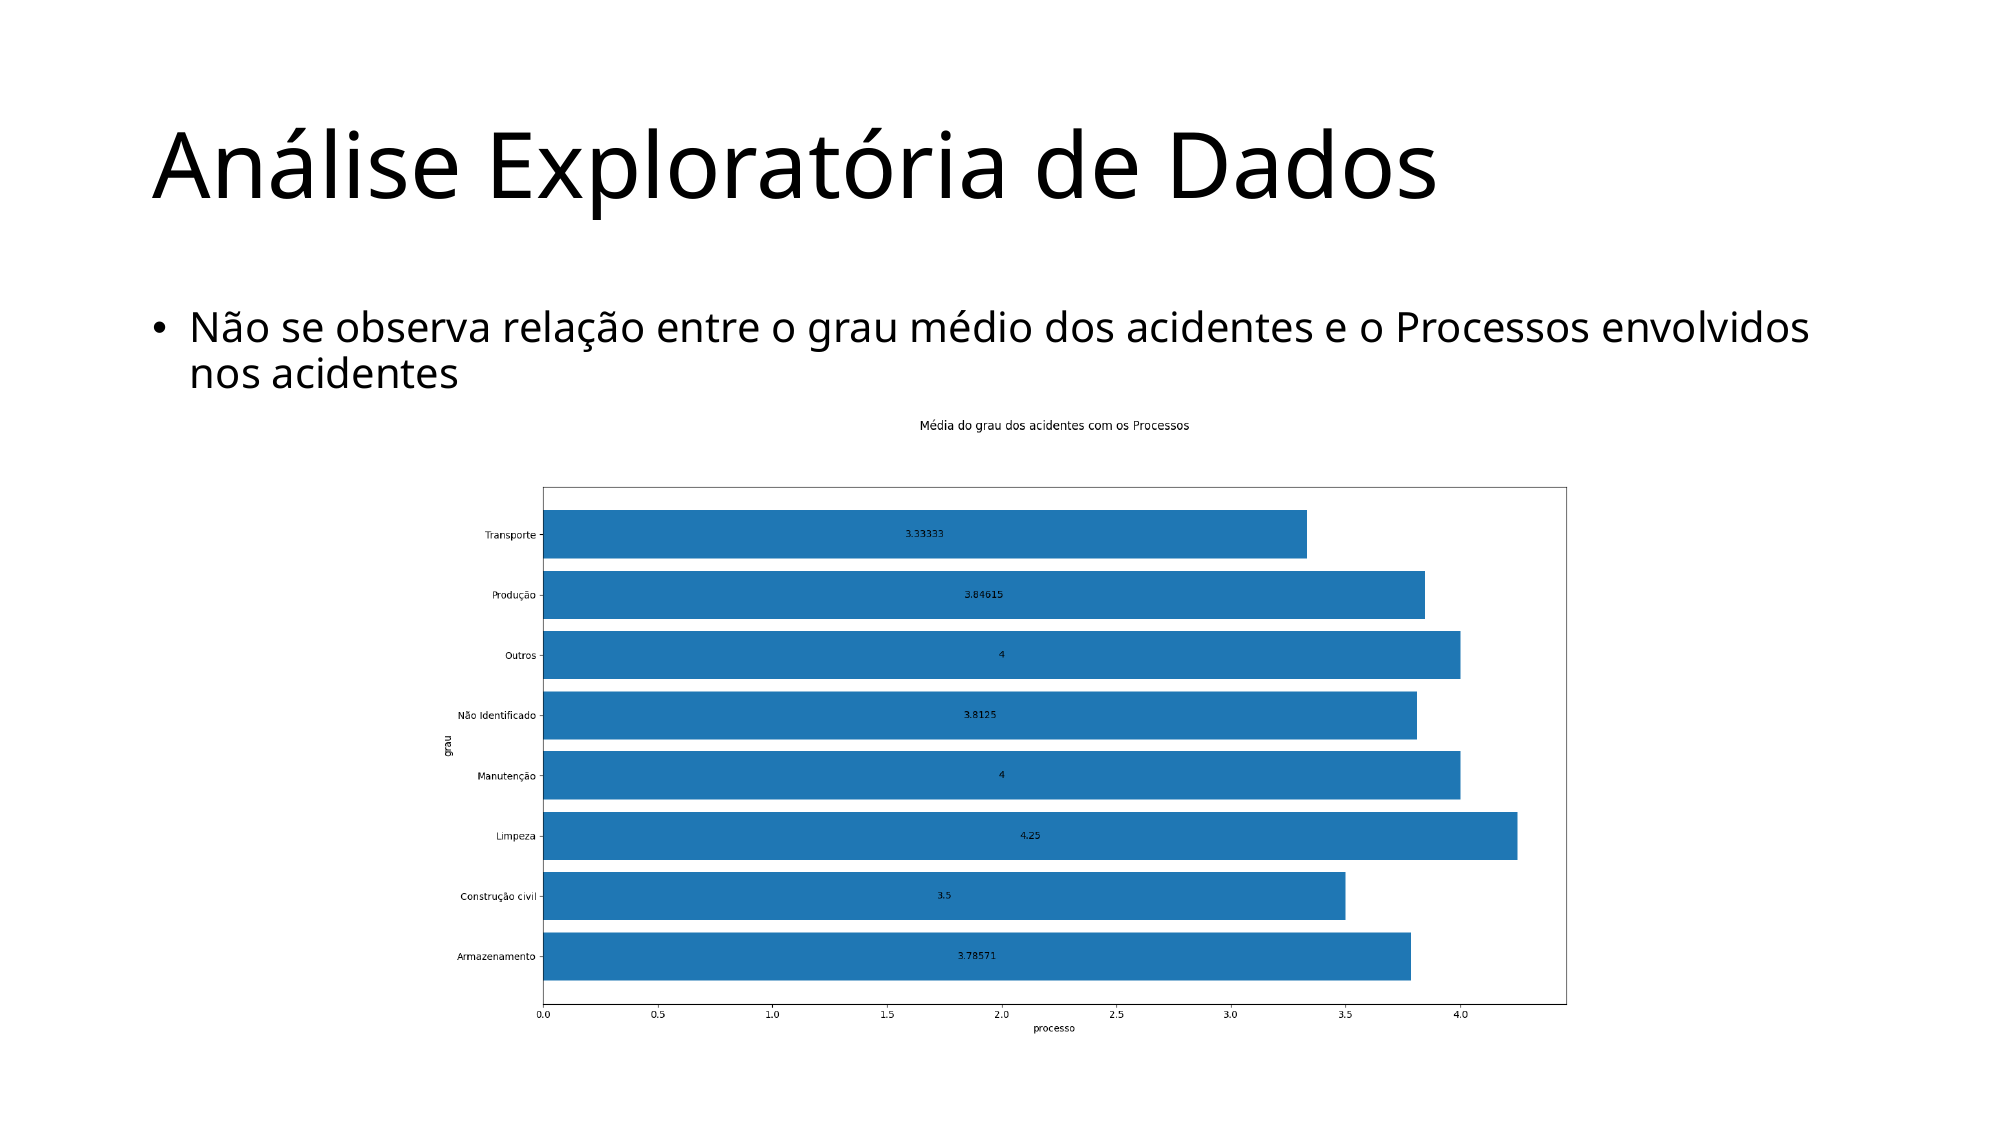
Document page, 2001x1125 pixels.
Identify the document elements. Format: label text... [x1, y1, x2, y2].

title Análise Exploratória de Dados [137, 59, 1863, 278]
picture [425, 419, 1575, 1036]
list Não se observa relação entre o grau médio dos acidentes e o Processos envolvidos nos acidentes [137, 299, 1863, 1014]
